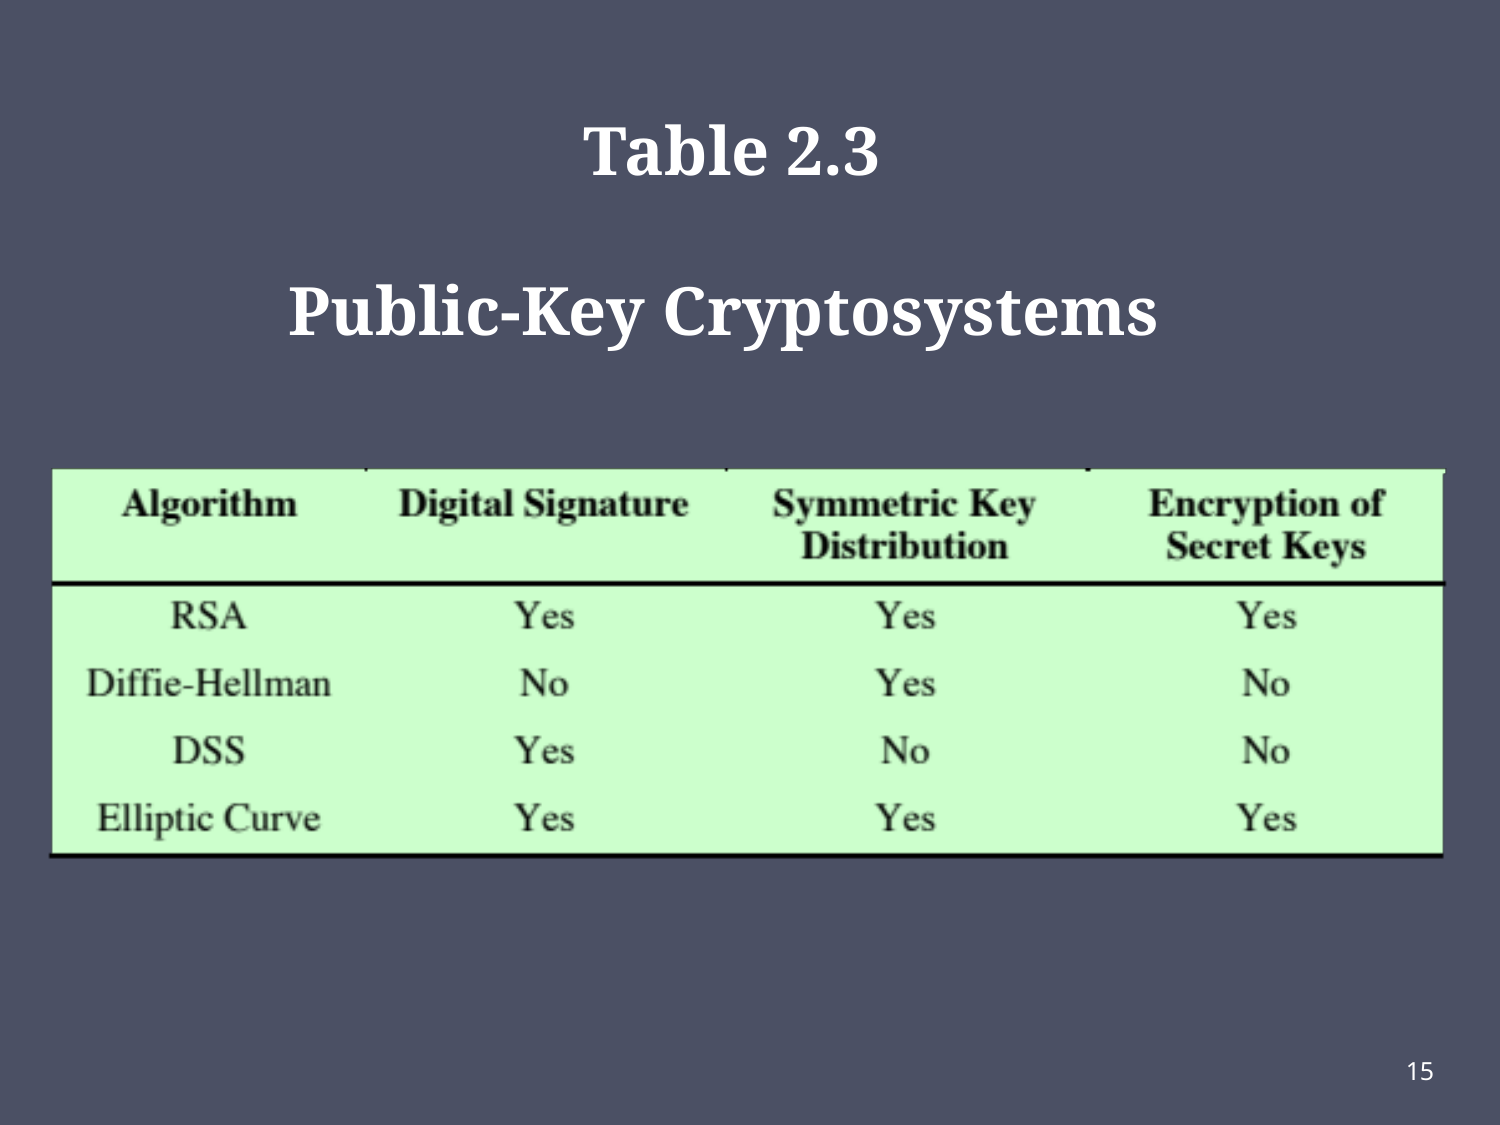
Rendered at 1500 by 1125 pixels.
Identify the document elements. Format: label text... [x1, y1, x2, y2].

text_box Table 2.3 Public-Key Cryptosystems [0, 101, 1465, 357]
slide_number 15 [1401, 1042, 1494, 1103]
picture [0, 467, 1500, 902]
